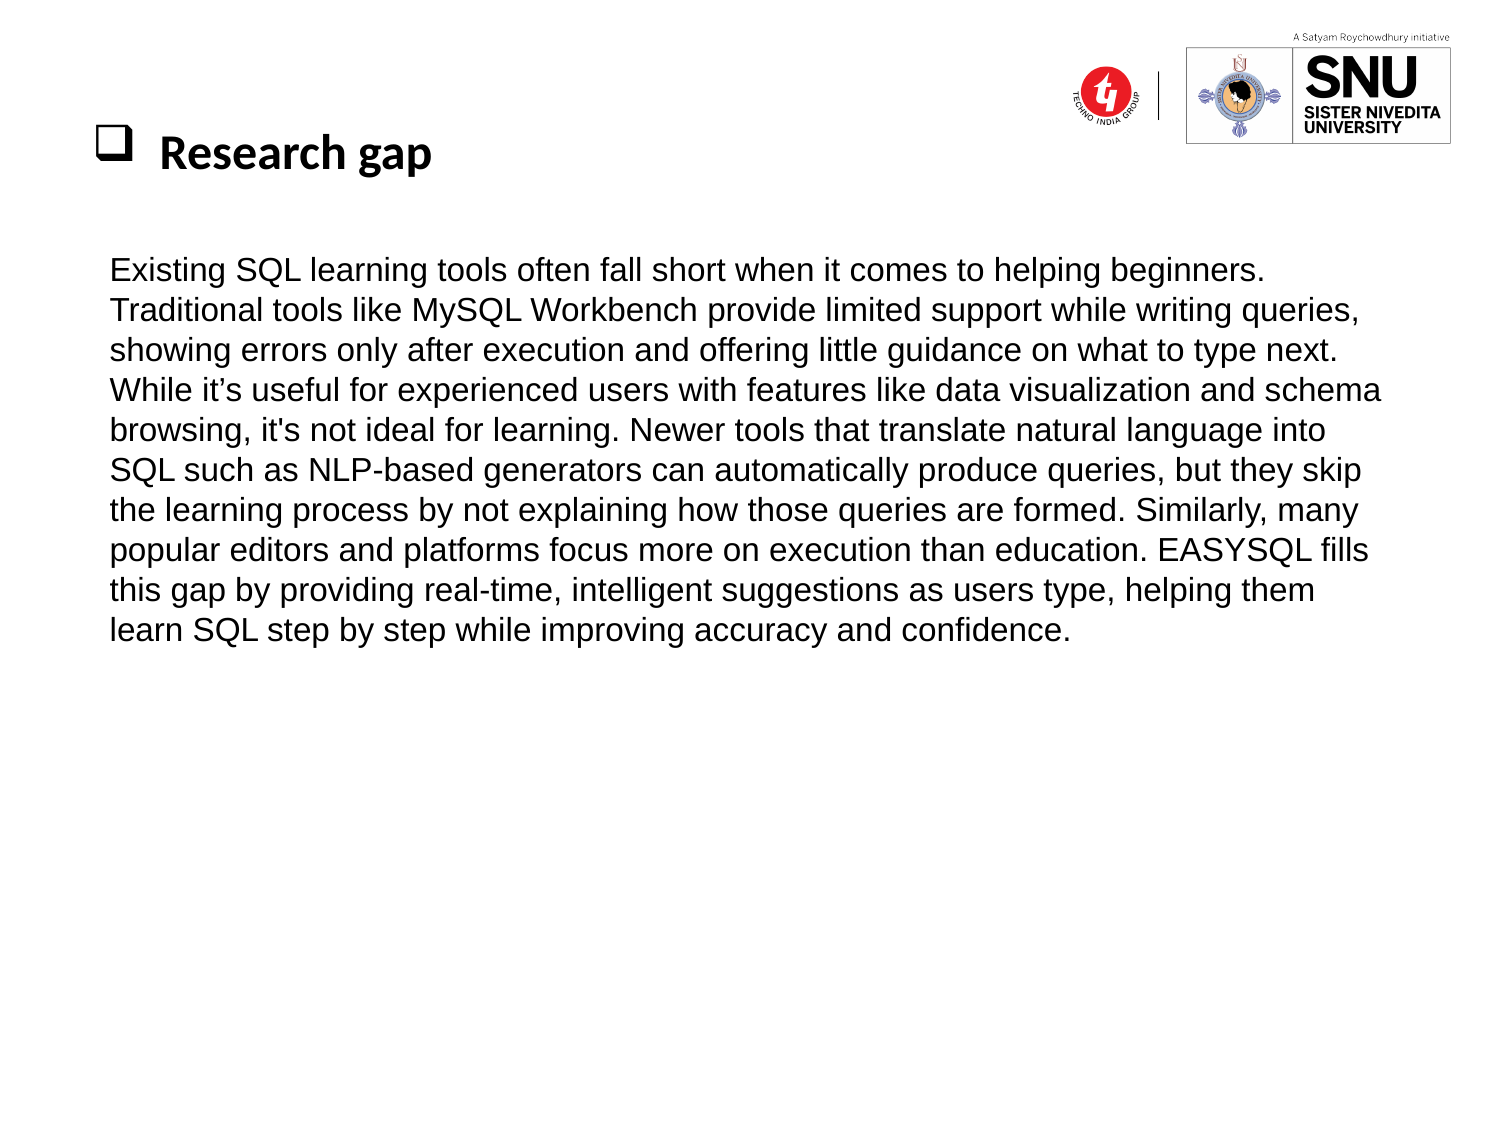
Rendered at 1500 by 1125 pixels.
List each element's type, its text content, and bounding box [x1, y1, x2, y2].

text_box Research gap [77, 112, 448, 188]
picture [1071, 30, 1455, 148]
text_box Existing SQL learning tools often fall short when it comes to helping beginners. Traditional tools like MySQL Workbench provide limited support while writing queries, showing errors only after execution and offering little guidance on what to type next. While it’s useful for experienced users with features like data visualization and schema browsing, it's not ideal for learning. Newer tools that translate natural language into SQL such as NLP-based generators can automatically produce queries, but they skip the learning process by not explaining how those queries are formed. Similarly, many popular editors and platforms focus more on execution than education. EASYSQL fills this gap by providing real-time, intelligent suggestions as users type, helping them learn SQL step by step while improving accuracy and confidence. [38, 241, 1415, 656]
